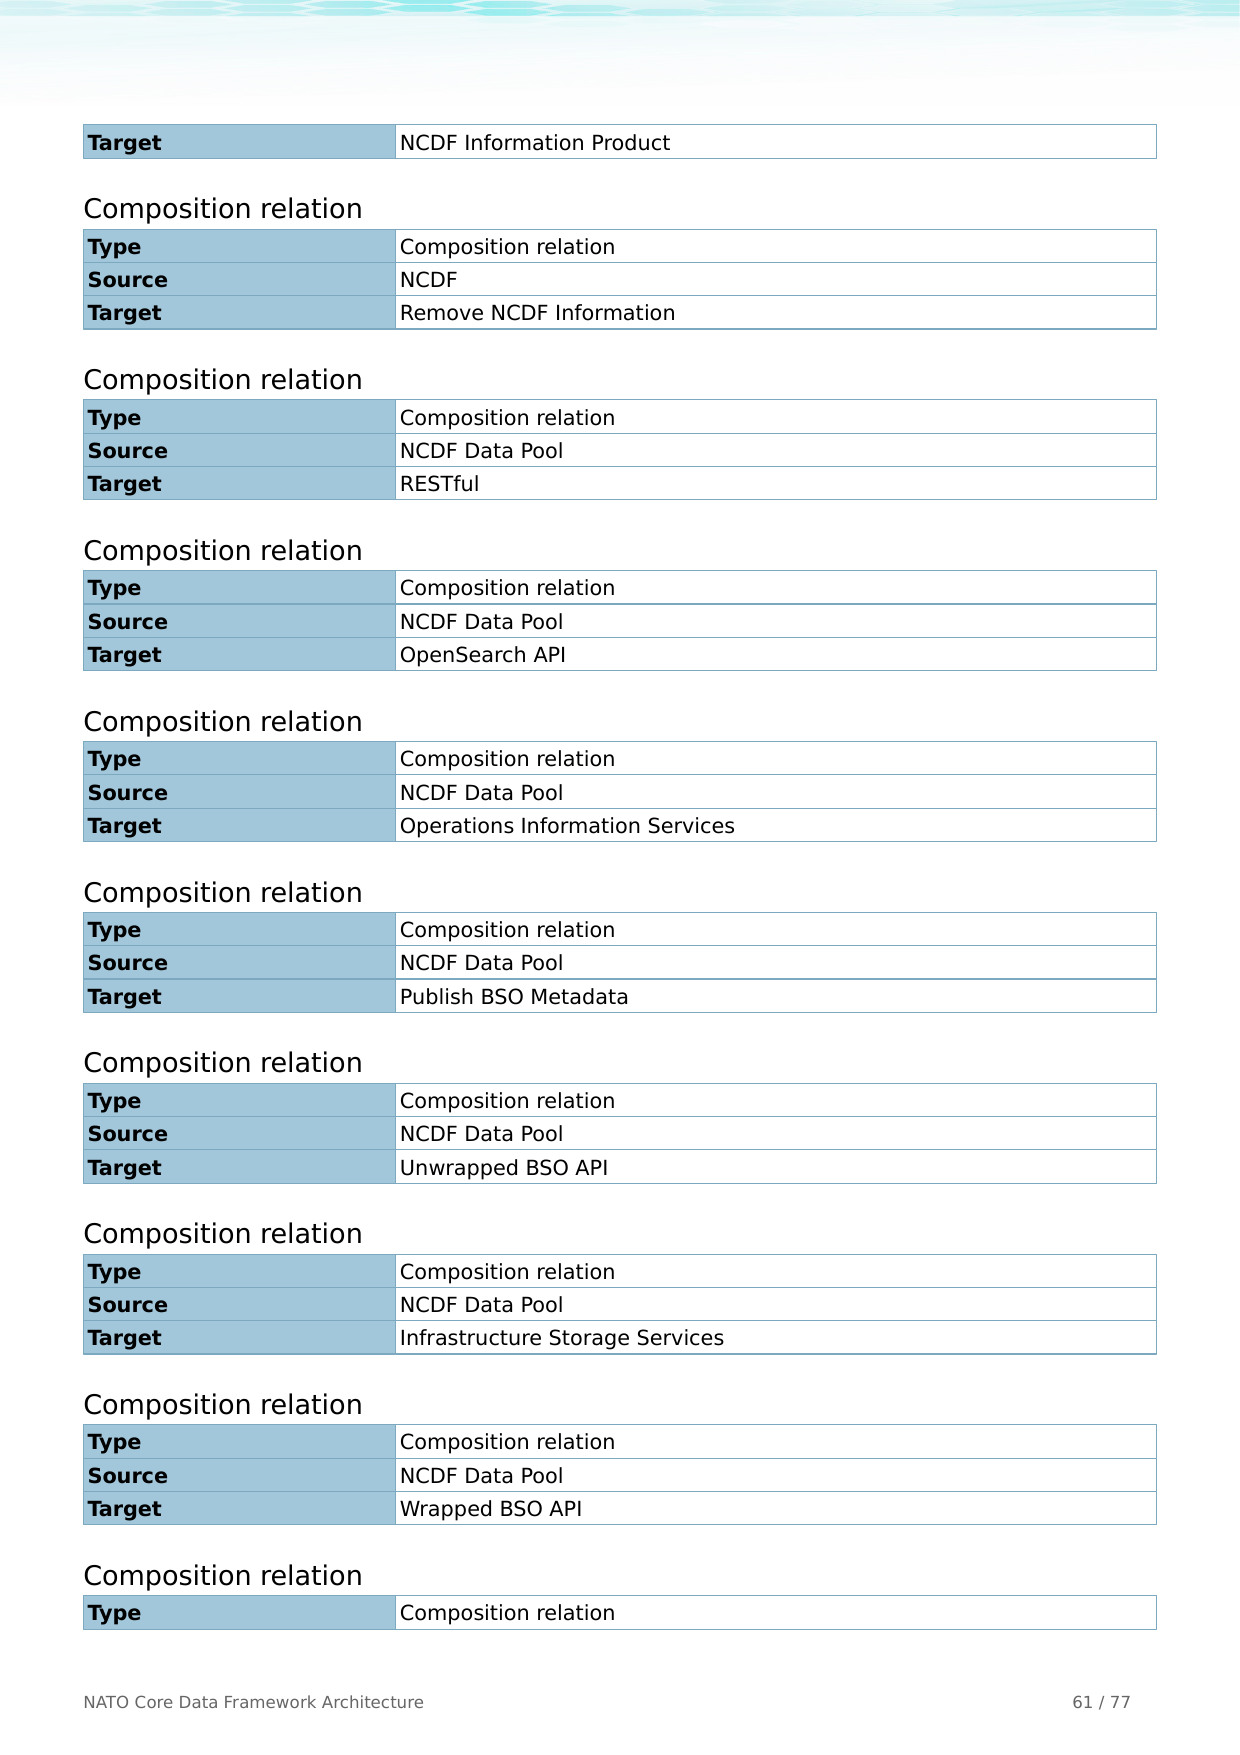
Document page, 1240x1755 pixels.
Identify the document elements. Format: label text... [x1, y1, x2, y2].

text_box Source [83, 433, 396, 466]
text_box NCDF Data Pool [396, 1116, 1157, 1149]
text_box NCDF Data Pool [396, 604, 1157, 637]
text_box Source [83, 945, 396, 979]
text_box Type [83, 399, 395, 433]
text_box Composition relation [395, 399, 1157, 433]
text_box Target [83, 1491, 396, 1525]
text_box Composition relation [83, 533, 1157, 567]
text_box Composition relation [395, 741, 1157, 774]
text_box Source [83, 1116, 396, 1149]
text_box Composition relation [83, 362, 1157, 396]
text_box Composition relation [83, 1216, 1157, 1250]
text_box Source [83, 604, 396, 637]
text_box Composition relation [83, 874, 1157, 909]
text_box OpenSearch API [396, 637, 1157, 671]
text_box Infrastructure Storage Services [396, 1320, 1157, 1355]
text_box Publish BSO Metadata [396, 979, 1157, 1013]
text_box NATO Core Data Framework Architecture [83, 1649, 924, 1755]
text_box Source [83, 1287, 396, 1320]
text_box Composition relation [83, 704, 1157, 738]
text_box Target [83, 295, 396, 329]
text_box Type [83, 912, 395, 945]
text_box Composition relation [395, 229, 1157, 262]
text_box Type [83, 570, 395, 604]
text_box Target [83, 1149, 396, 1184]
text_box Remove NCDF Information [396, 295, 1157, 329]
text_box Composition relation [395, 1083, 1157, 1116]
text_box Operations Information Services [396, 808, 1157, 842]
text_box NCDF Data Pool [396, 1458, 1157, 1491]
text_box / 77 [1093, 1649, 1157, 1755]
text_box NCDF Data Pool [396, 774, 1157, 808]
text_box Composition relation [83, 191, 1157, 225]
text_box NCDF Information Product [396, 124, 1157, 159]
text_box Source [83, 262, 396, 295]
text_box Target [83, 466, 396, 500]
text_box Composition relation [395, 570, 1157, 604]
text_box NCDF Data Pool [396, 1287, 1157, 1320]
text_box Target [83, 124, 396, 159]
text_box NCDF Data Pool [396, 945, 1157, 979]
text_box Source [83, 774, 396, 808]
text_box 61 [924, 1649, 1093, 1755]
text_box Composition relation [395, 912, 1157, 945]
picture [0, 0, 1240, 105]
text_box Type [83, 1595, 395, 1630]
text_box Composition relation [395, 1254, 1157, 1287]
text_box Composition relation [395, 1595, 1157, 1630]
text_box Target [83, 979, 396, 1013]
text_box Type [83, 1254, 395, 1287]
text_box Composition relation [83, 1558, 1157, 1592]
text_box Target [83, 637, 396, 671]
text_box Composition relation [83, 1045, 1157, 1079]
text_box Target [83, 1320, 396, 1355]
text_box Composition relation [83, 1387, 1157, 1421]
text_box Type [83, 229, 395, 262]
text_box Source [83, 1458, 396, 1491]
text_box Type [83, 1424, 395, 1458]
text_box NCDF [396, 262, 1157, 295]
text_box Target [83, 808, 396, 842]
text_box Unwrapped BSO API [396, 1149, 1157, 1184]
text_box RESTful [396, 466, 1157, 500]
text_box Type [83, 741, 395, 774]
text_box Wrapped BSO API [396, 1491, 1157, 1525]
text_box Composition relation [395, 1424, 1157, 1458]
text_box NCDF Data Pool [396, 433, 1157, 466]
text_box Type [83, 1083, 395, 1116]
